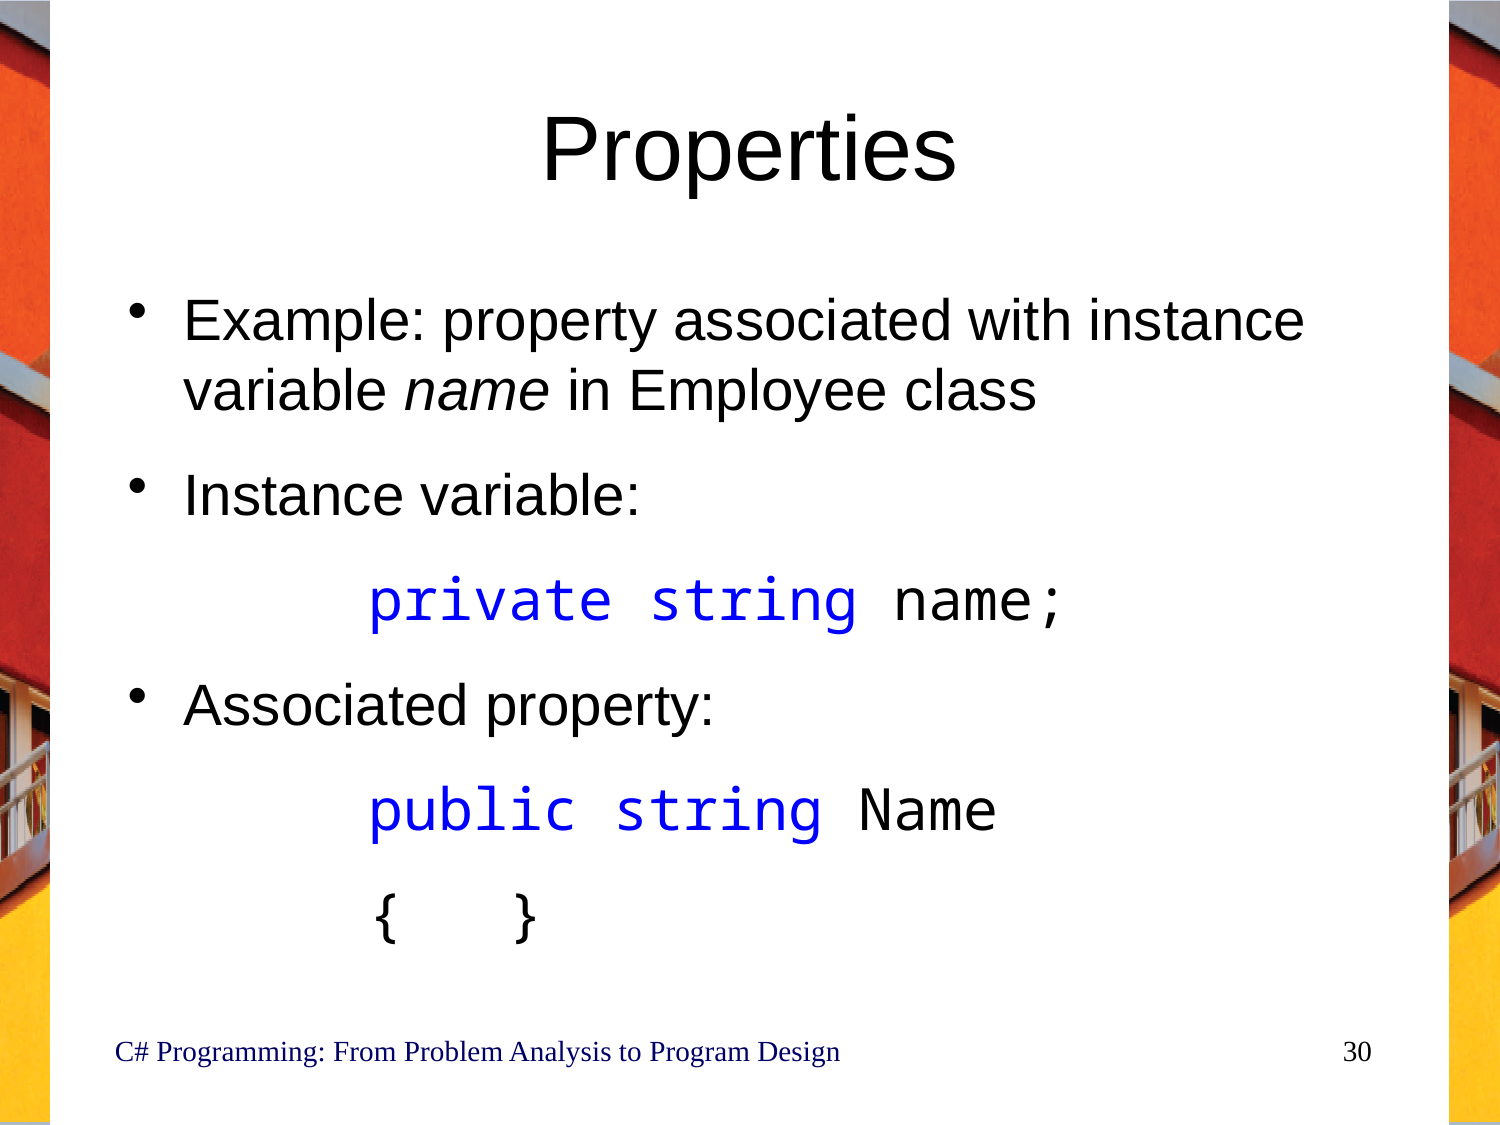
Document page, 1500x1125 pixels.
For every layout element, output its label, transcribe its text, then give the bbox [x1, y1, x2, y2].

list Example: property associated with instance variable name in Employee class Instance variable: private string name; Associated property: public string Name { } [112, 274, 1388, 1001]
footer C# Programming: From Problem Analysis to Program Design [99, 1024, 988, 1101]
slide_number 30 [1074, 1024, 1388, 1101]
title Properties [112, 49, 1388, 238]
picture [1449, 0, 1500, 1125]
picture [0, 0, 50, 1125]
